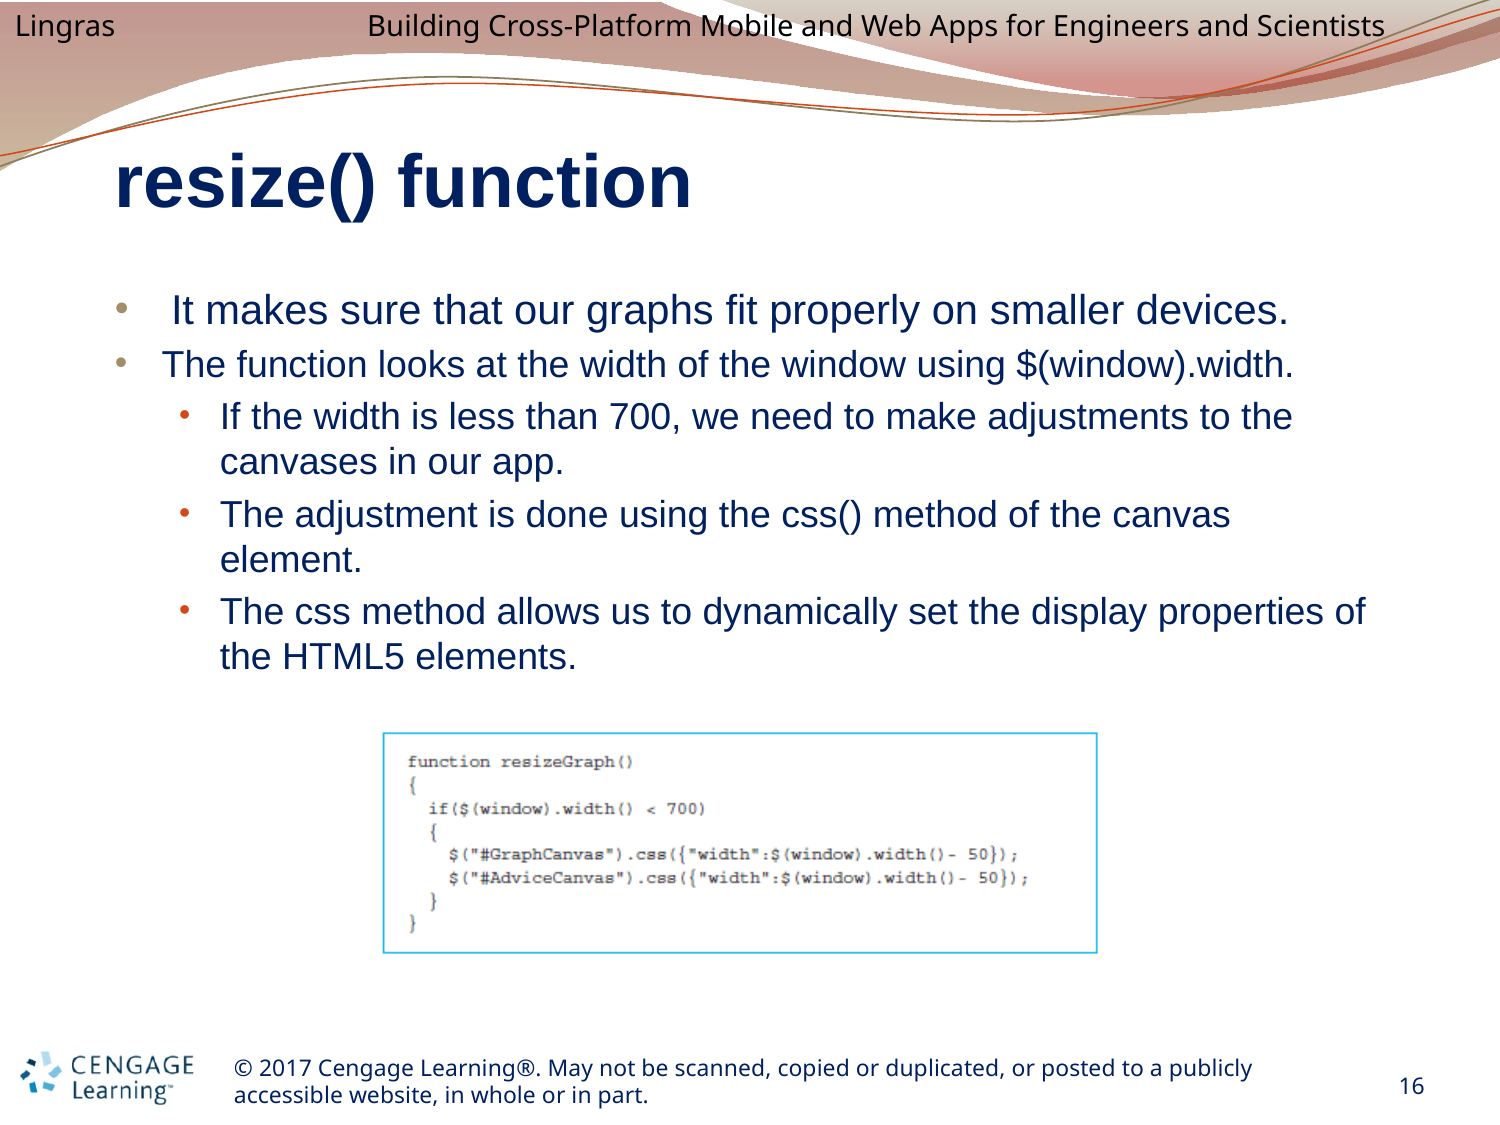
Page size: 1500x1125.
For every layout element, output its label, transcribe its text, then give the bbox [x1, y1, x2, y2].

title resize() function [99, 125, 1382, 286]
picture [0, 1031, 213, 1125]
slide_number 16 [1299, 1042, 1425, 1103]
footer © 2017 Cengage Learning®. May not be scanned, copied or duplicated, or posted to a publicly accessible website, in whole or in part. [233, 1048, 1359, 1109]
picture [380, 728, 1101, 958]
list It makes sure that our graphs fit properly on smaller devices. The function looks at the width of the window using $(window).width. If the width is less than 700, we need to make adjustments to the canvases in our app. The adjustment is done using the css() method of the canvas element. The css method allows us to dynamically set the display properties of the HTML5 elements. [99, 286, 1382, 957]
